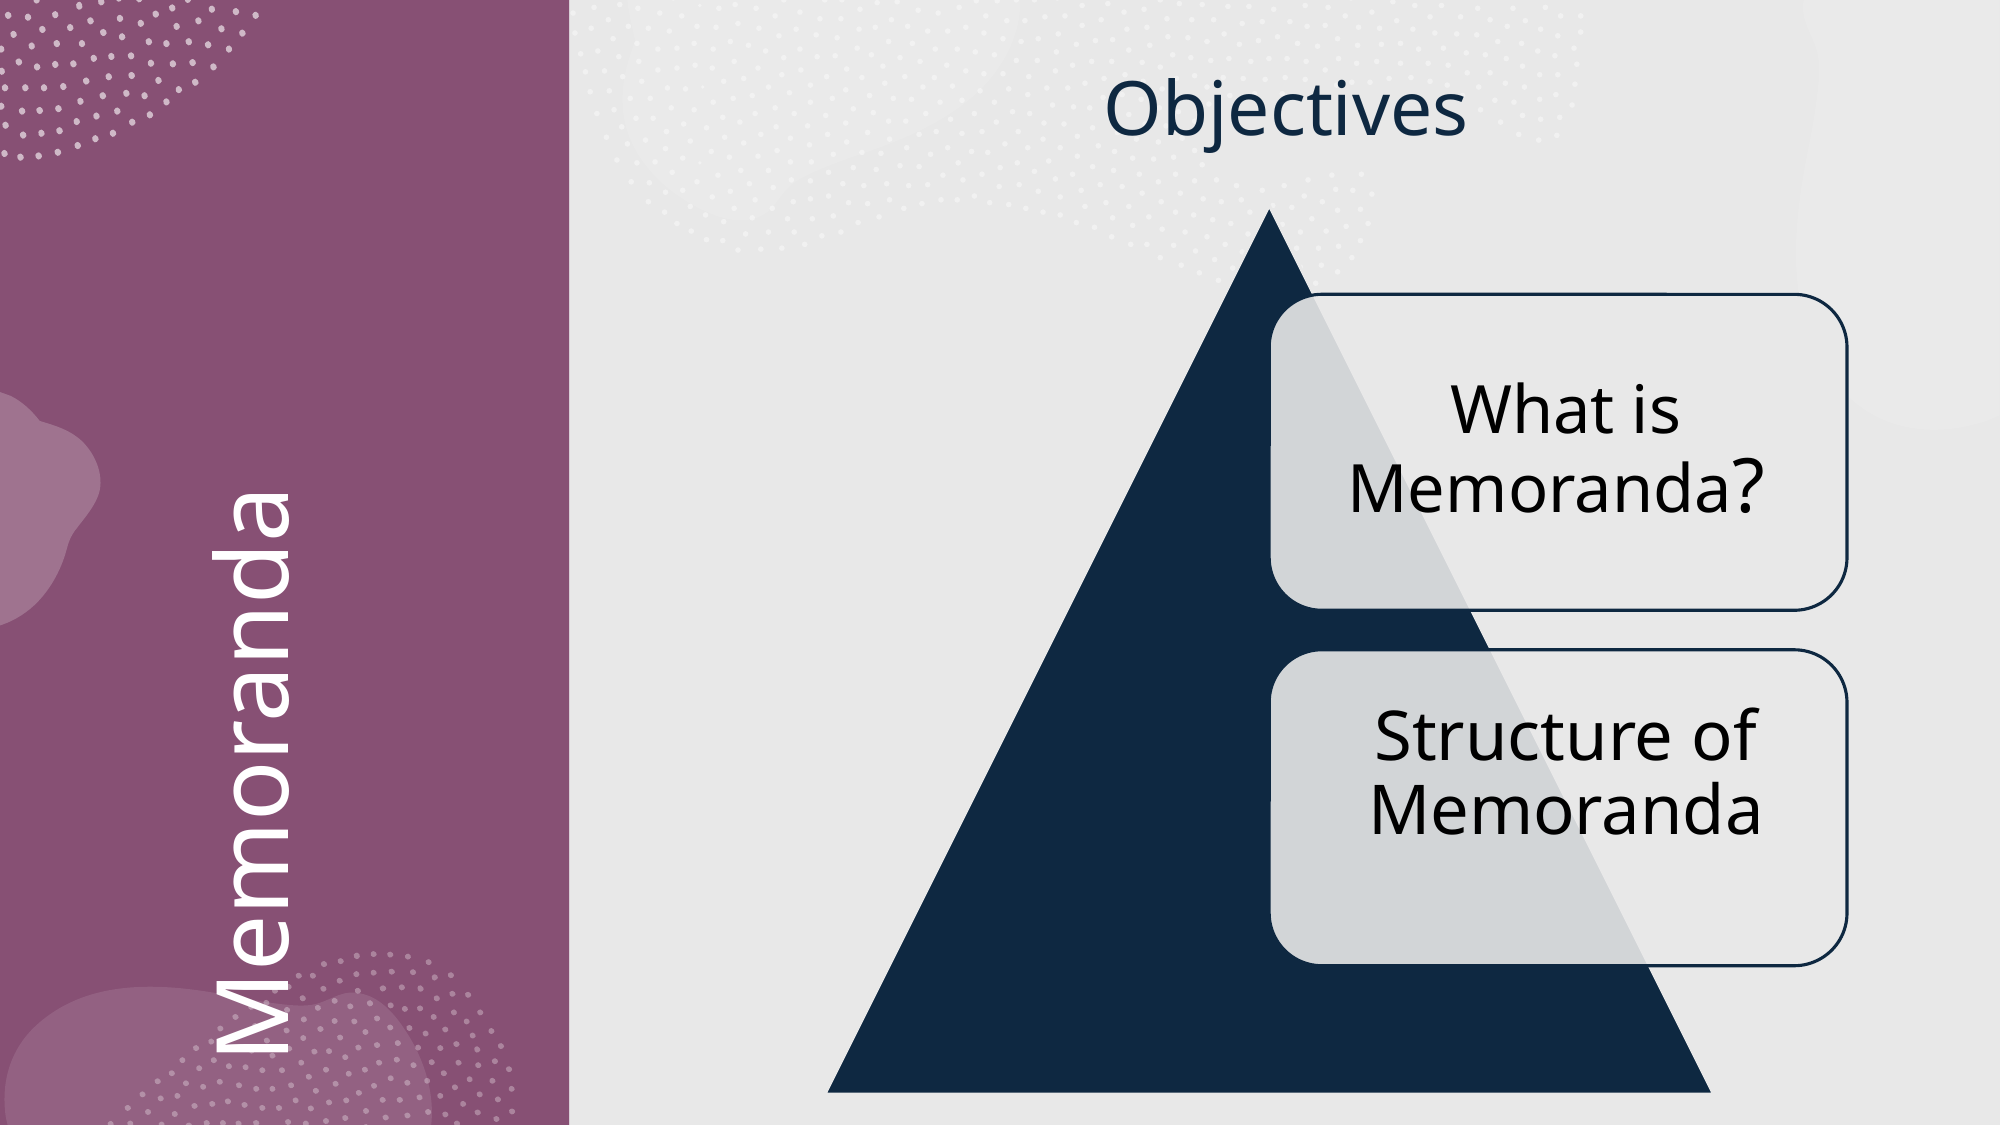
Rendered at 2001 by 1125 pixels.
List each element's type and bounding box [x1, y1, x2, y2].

text_box [0, 0, 2000, 1125]
text_box [712, 204, 1960, 1095]
